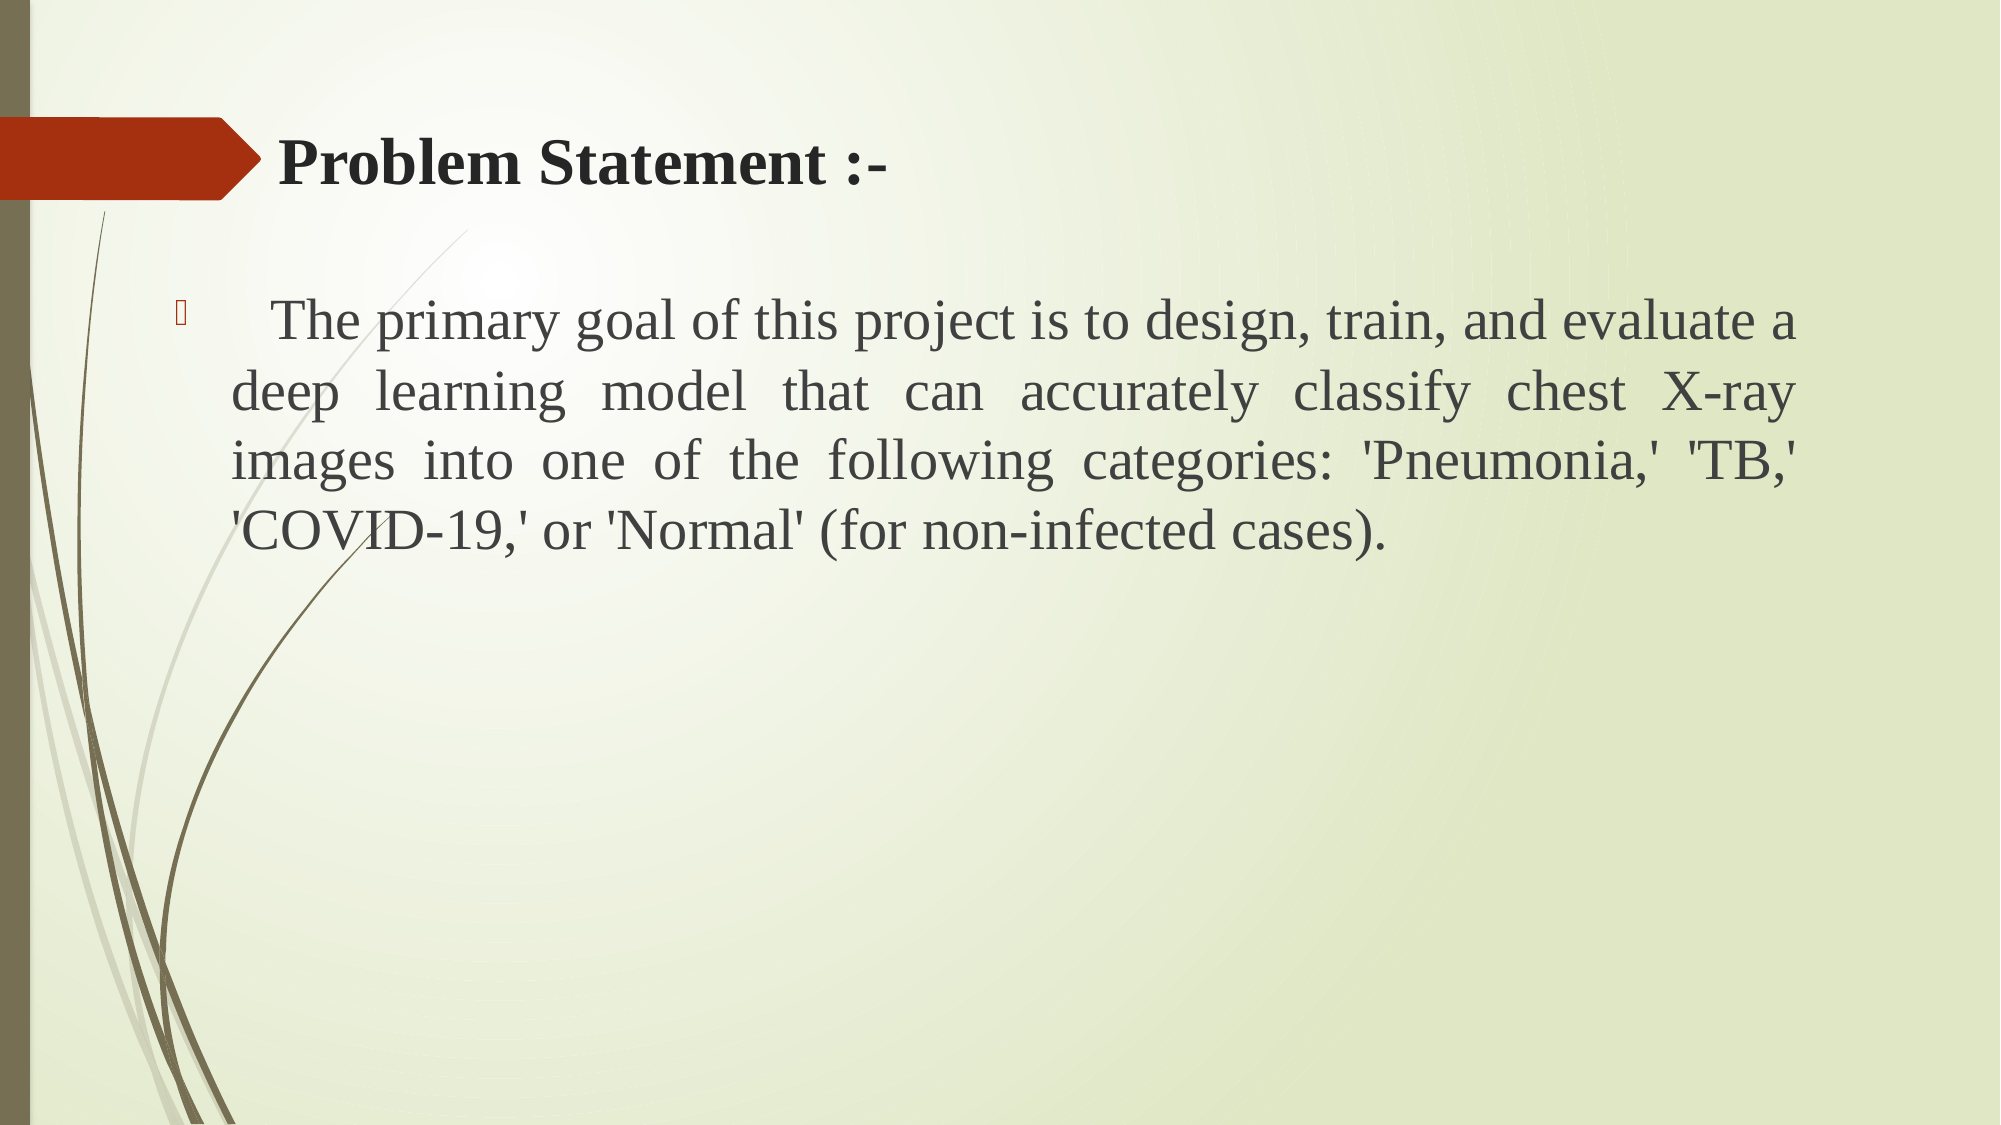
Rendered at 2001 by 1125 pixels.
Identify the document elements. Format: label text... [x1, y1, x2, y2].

list The primary goal of this project is to design, train, and evaluate a deep learning model that can accurately classify chest X-ray images into one of the following categories: 'Pneumonia,' 'TB,' 'COVID-19,' or 'Normal' (for non-infected cases). [159, 274, 1814, 765]
title Problem Statement :- [263, 110, 1049, 212]
